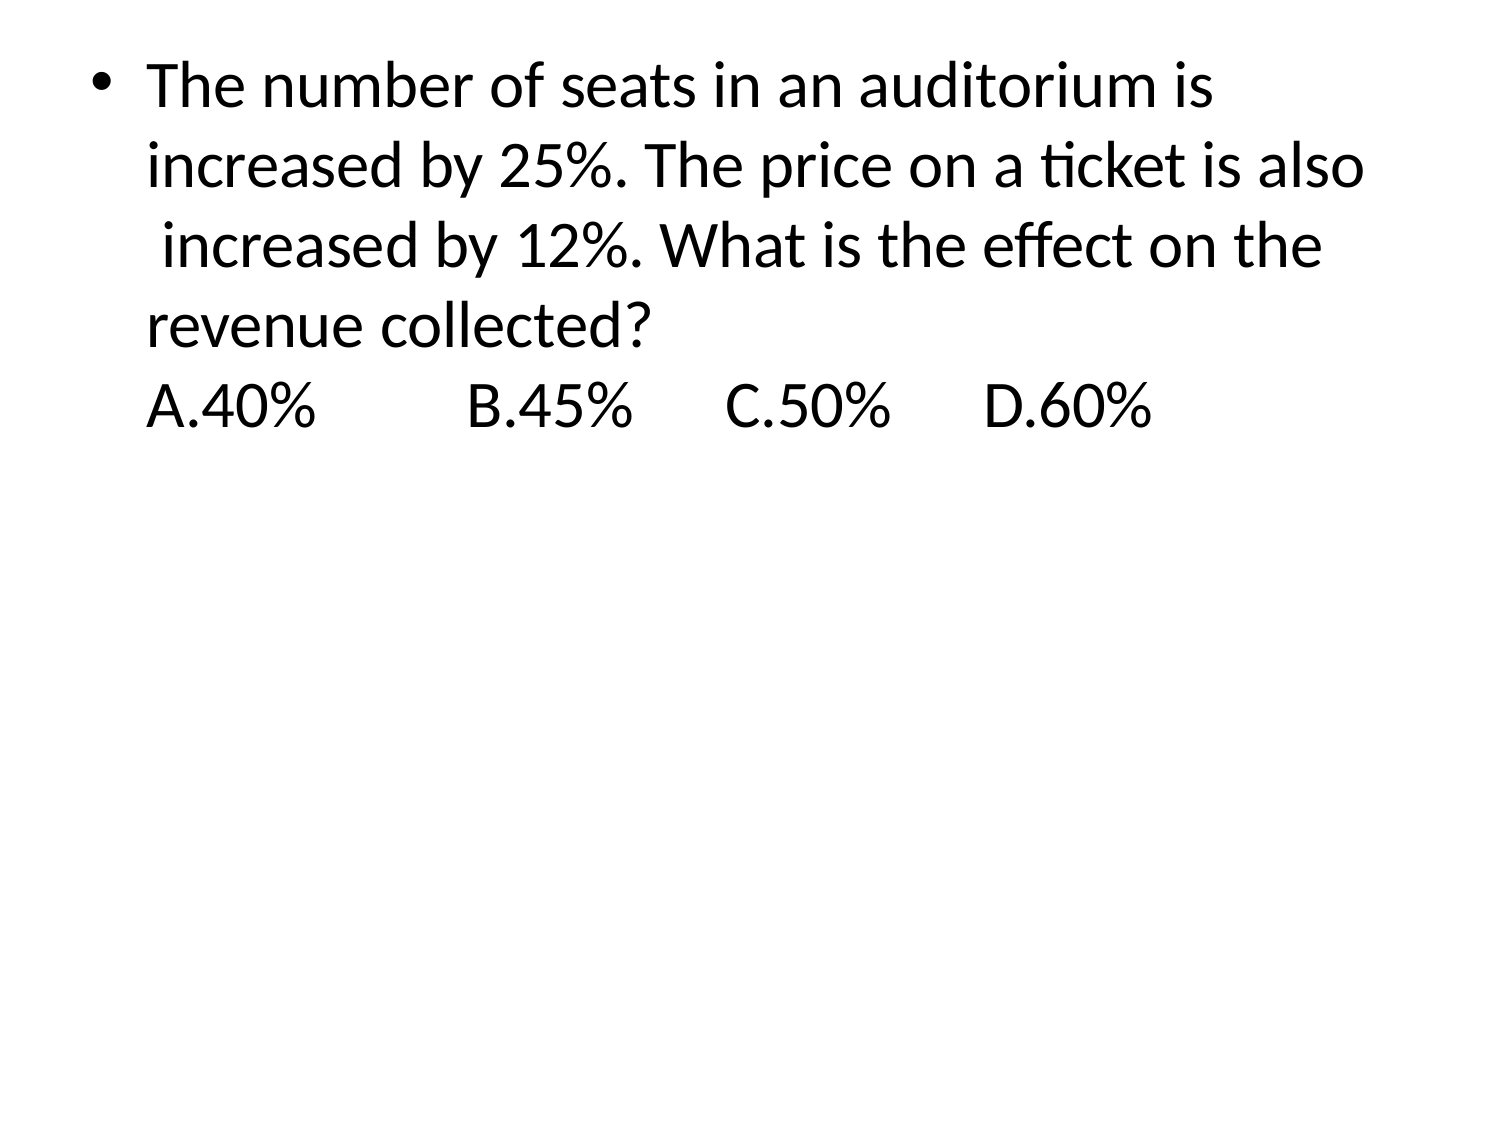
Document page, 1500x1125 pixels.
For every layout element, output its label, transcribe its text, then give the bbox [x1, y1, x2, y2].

text_box The number of seats in an auditorium is increased by 25%. The price on a ticket is also increased by 12%. What is the effect on the revenue collected? A.40% B.45% C.50% D.60% [87, 38, 1379, 441]
